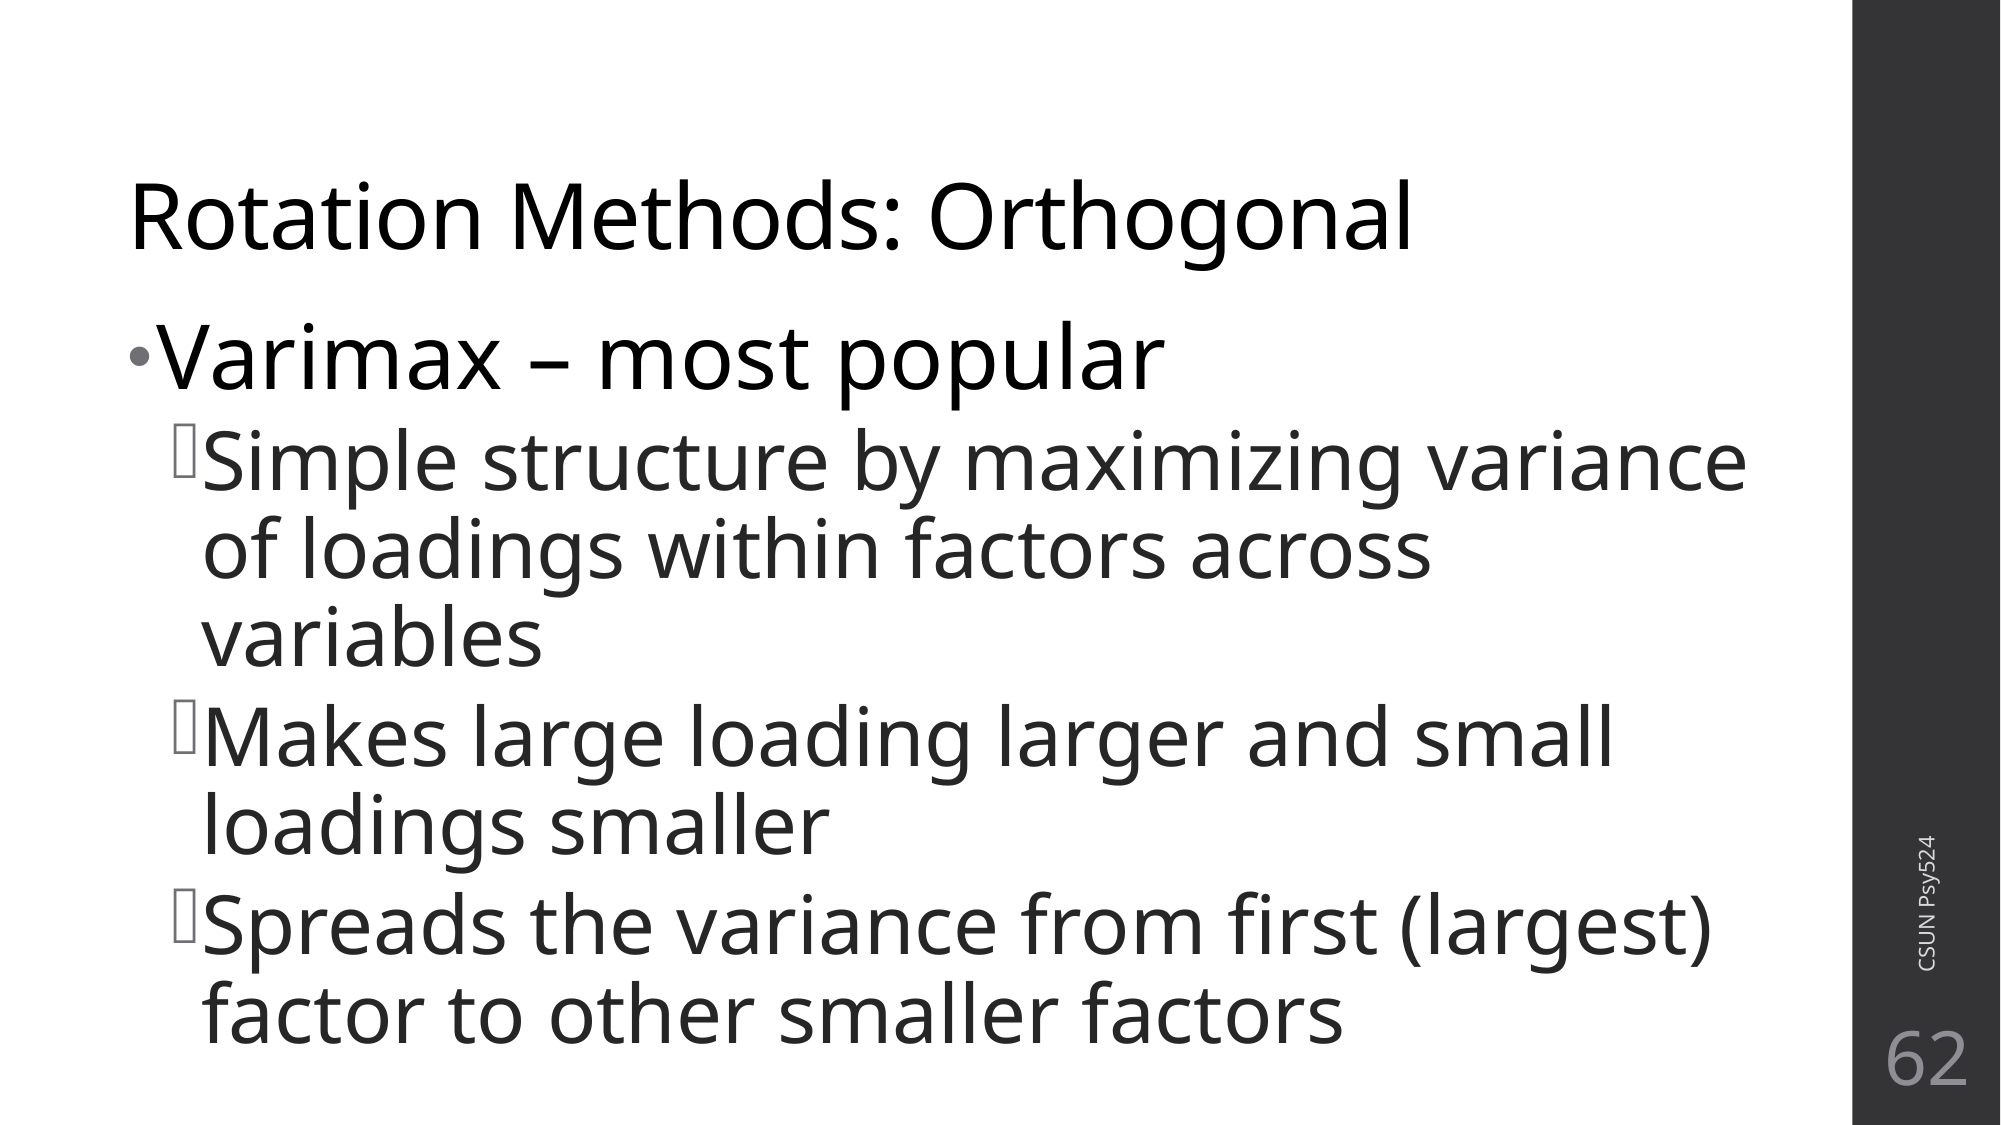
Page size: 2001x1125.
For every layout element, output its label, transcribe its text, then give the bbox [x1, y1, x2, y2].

title Rotation Methods: Orthogonal [112, 60, 1797, 278]
slide_number 62 [1852, 1012, 2000, 1110]
list Varimax – most popular Simple structure by maximizing variance of loadings within factors across variables Makes large loading larger and small loadings smaller Spreads the variance from first (largest) factor to other smaller factors [112, 299, 1797, 1075]
footer CSUN Psy524 [1897, 400, 1958, 988]
